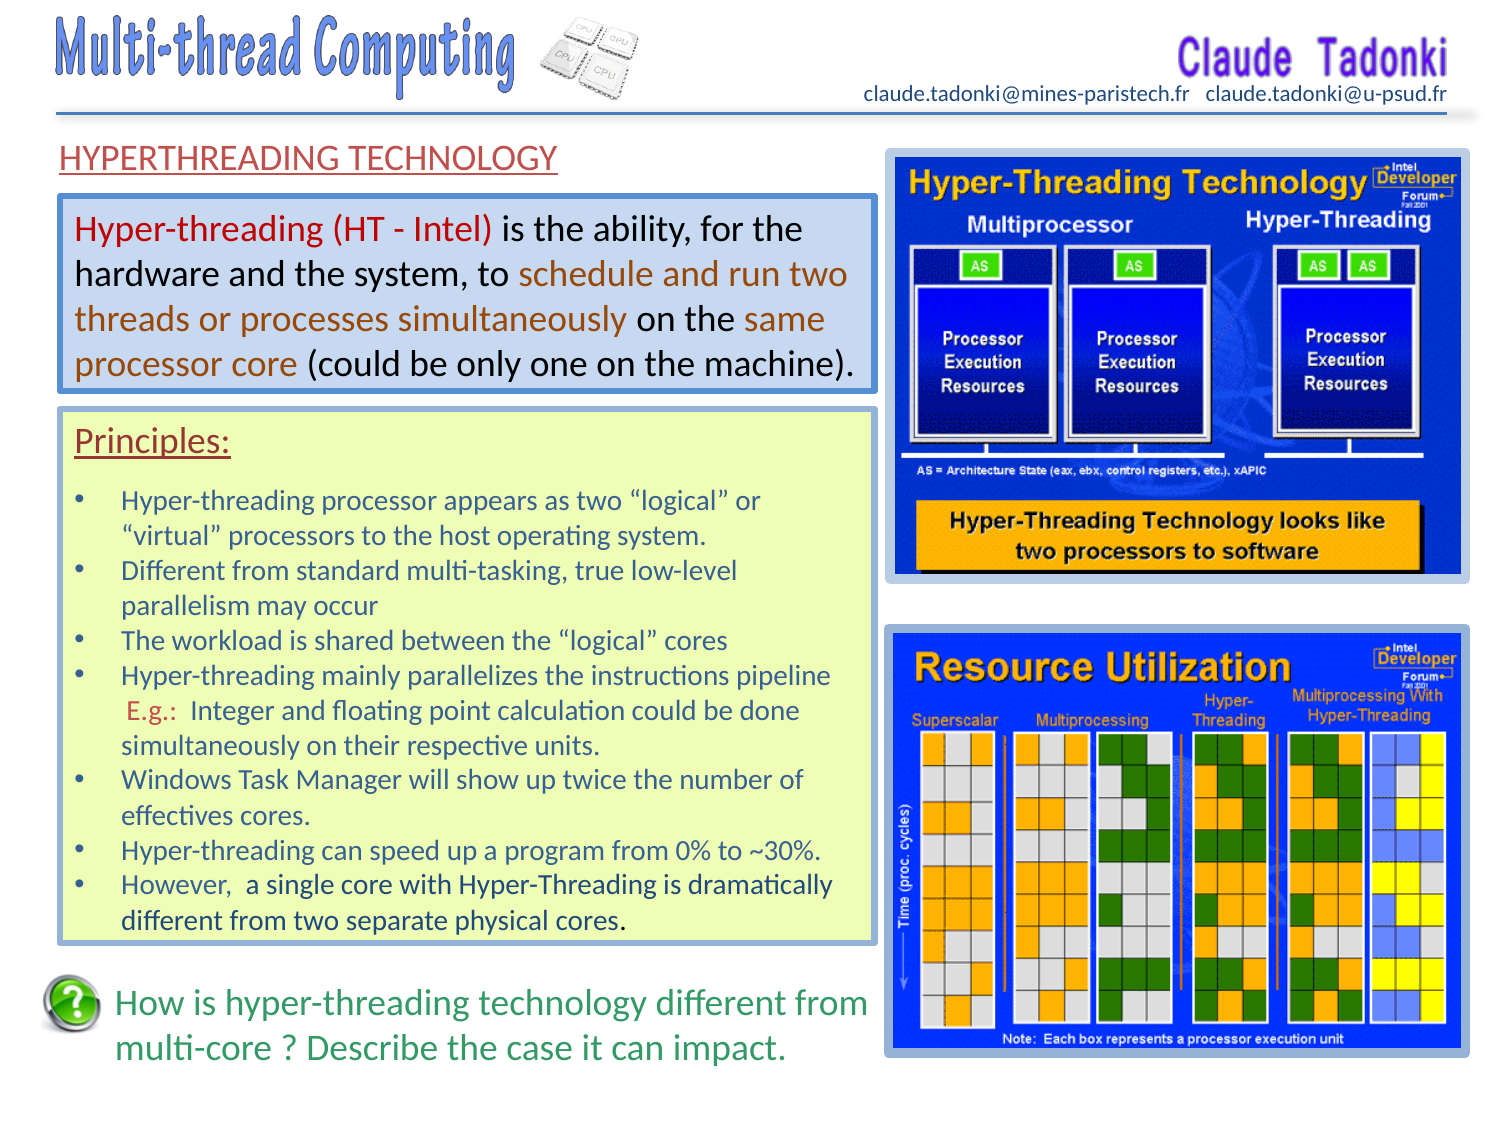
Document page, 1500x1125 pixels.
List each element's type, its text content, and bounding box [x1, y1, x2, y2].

picture [525, 9, 651, 105]
picture [40, 970, 106, 1036]
picture [894, 156, 1461, 575]
text_box Hyper-threading (HT - Intel) is the ability, for the hardware and the system, to schedule and run two threads or processes simultaneously on the same processor core (could be only one on the machine). [59, 196, 875, 391]
picture [1177, 32, 1448, 82]
text_box Principles: Hyper-threading processor appears as two “logical” or “virtual” processors to the host operating system. Different from standard multi-tasking, true low-level parallelism may occur The workload is shared between the “logical” cores Hyper-threading mainly parallelizes the instructions pipeline E.g.: Integer and floating point calculation could be done simultaneously on their respective units. Windows Task Manager will show up twice the number of effectives cores. Hyper-threading can speed up a program from 0% to ~30%. However, a single core with Hyper-Threading is dramatically different from two separate physical cores. [59, 408, 875, 944]
text_box claude.tadonki@mines-paristech.fr claude.tadonki@u-psud.fr [848, 70, 1469, 113]
text_box HYPERTHREADING TECHNOLOGY [44, 125, 573, 186]
picture [892, 633, 1461, 1049]
text_box How is hyper-threading technology different from multi-core ? Describe the case it can impact. [100, 971, 903, 1076]
picture [55, 13, 514, 101]
